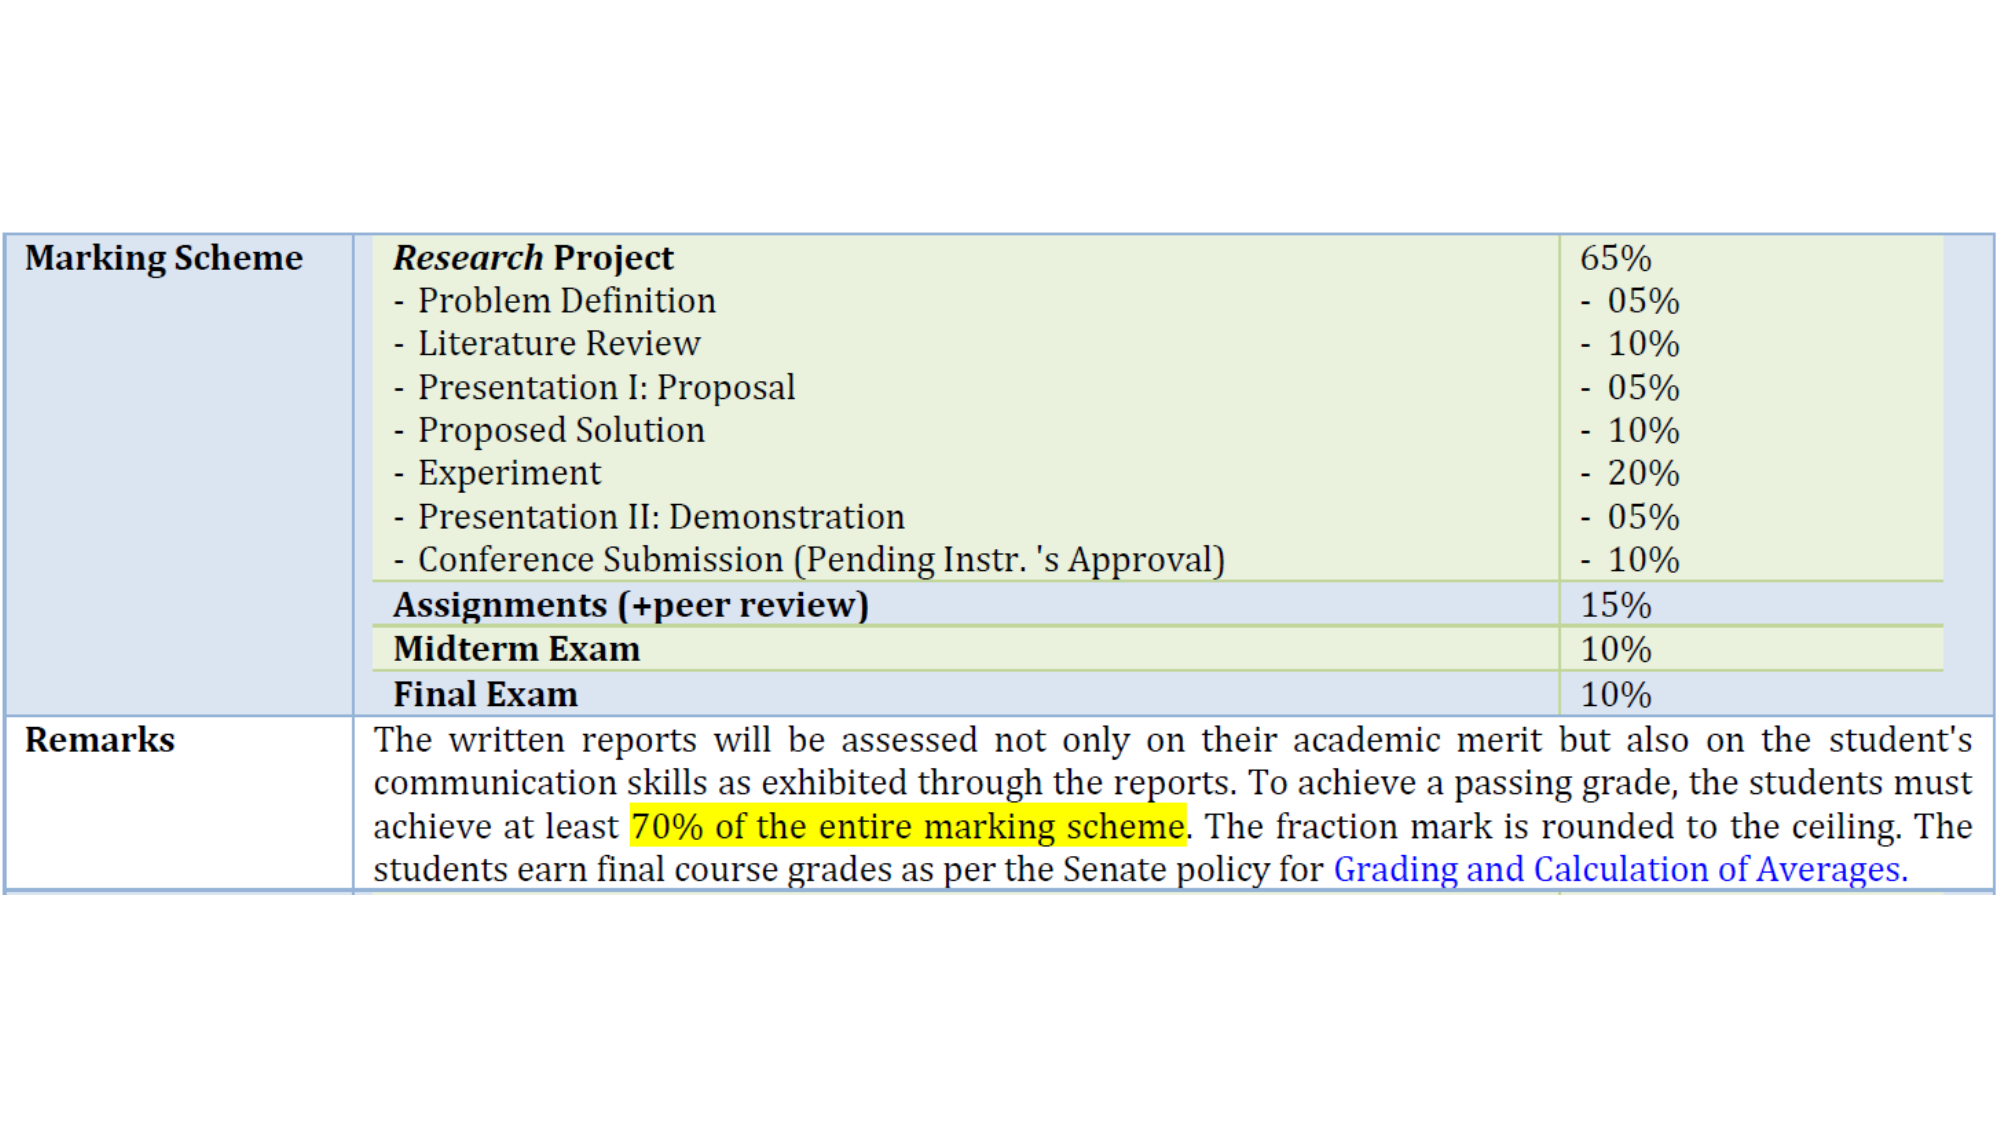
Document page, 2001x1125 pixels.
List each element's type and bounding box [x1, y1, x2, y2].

picture [0, 230, 2000, 895]
